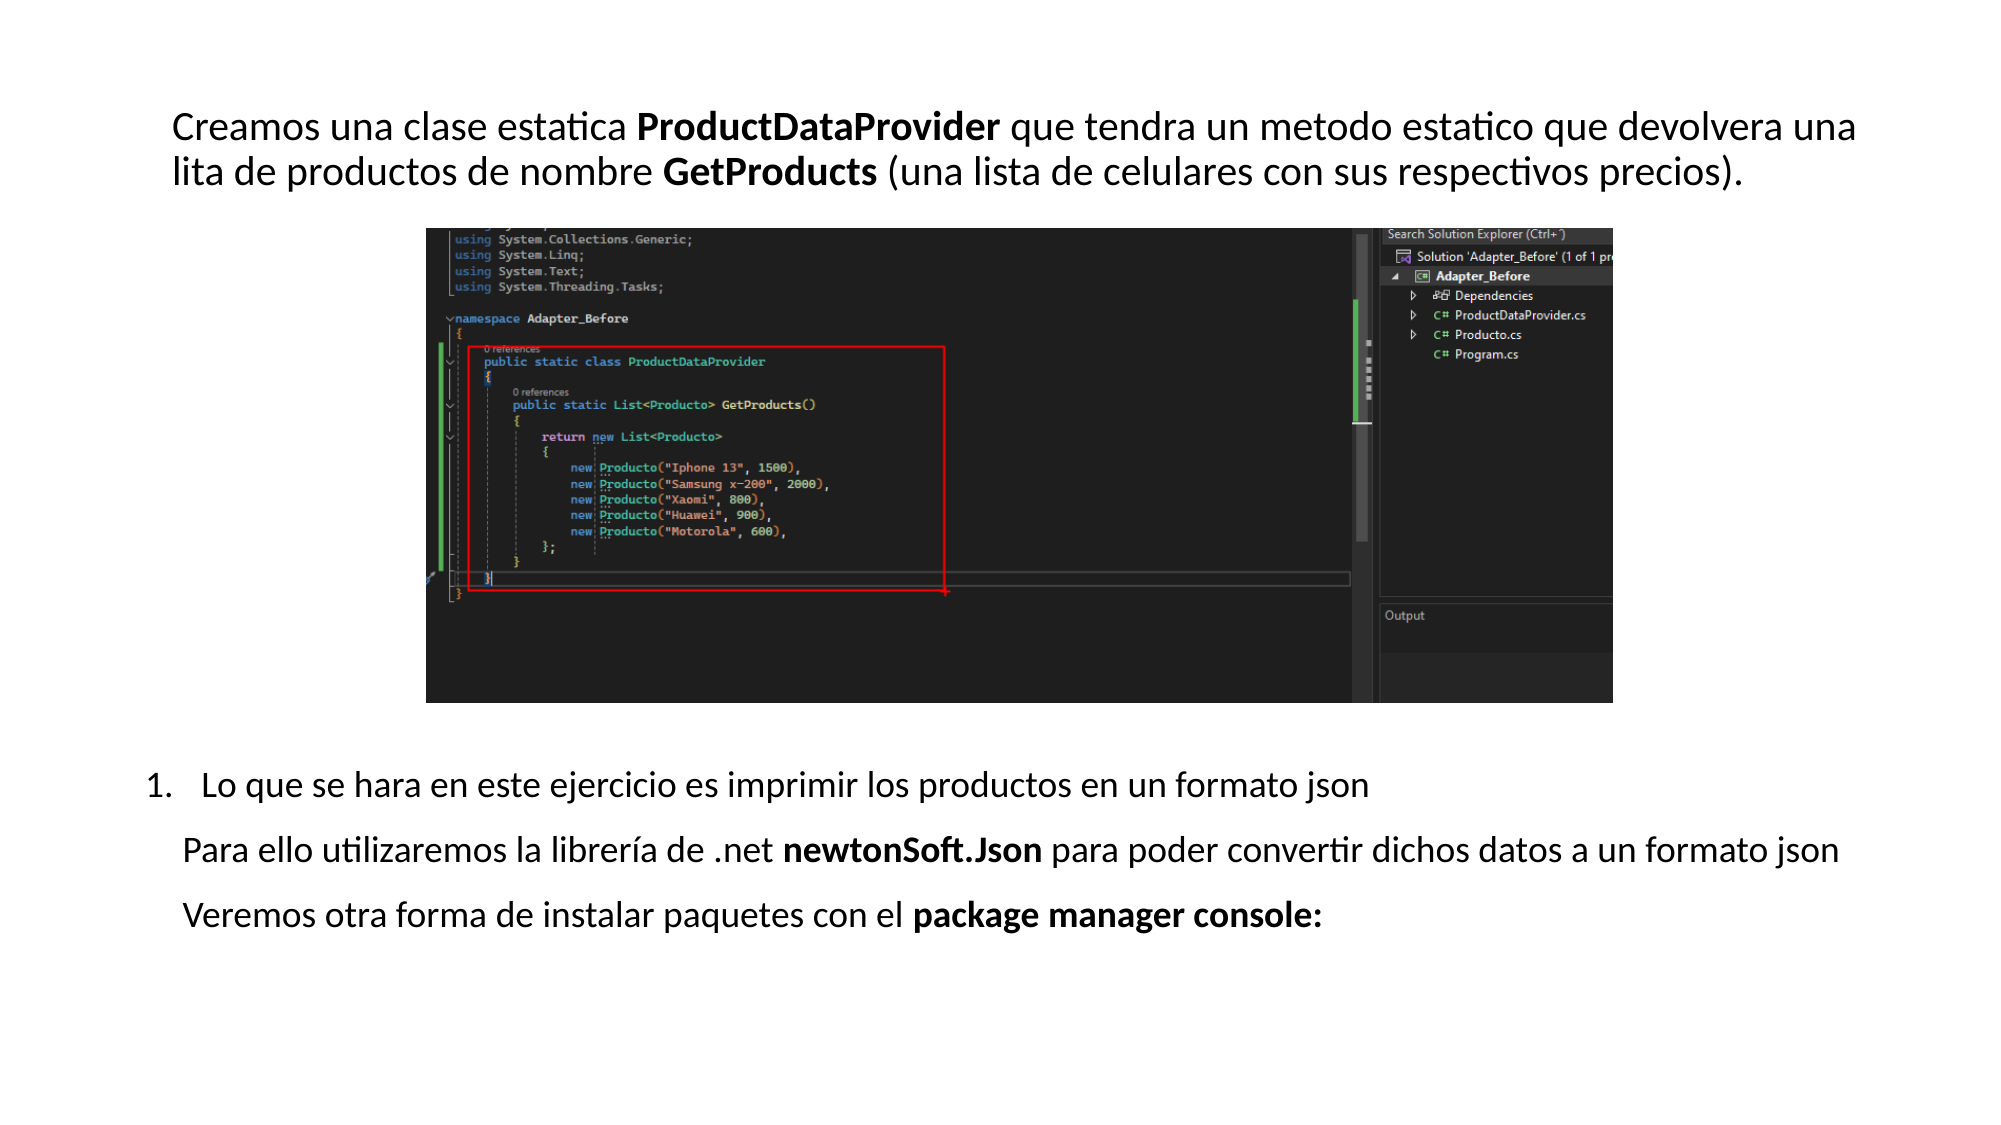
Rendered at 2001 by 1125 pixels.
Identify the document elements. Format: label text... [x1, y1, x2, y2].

picture [426, 228, 1613, 703]
list Creamos una clase estatica ProductDataProvider que tendra un metodo estatico que devolvera una lita de productos de nombre GetProducts (una lista de celulares con sus respectivos precios). [157, 97, 1883, 209]
text_box Lo que se hara en este ejercicio es imprimir los productos en un formato json Para ello utilizaremos la librería de .net newtonSoft.Json para poder convertir dichos datos a un formato json Veremos otra forma de instalar paquetes con el package manager console: [130, 750, 1883, 943]
